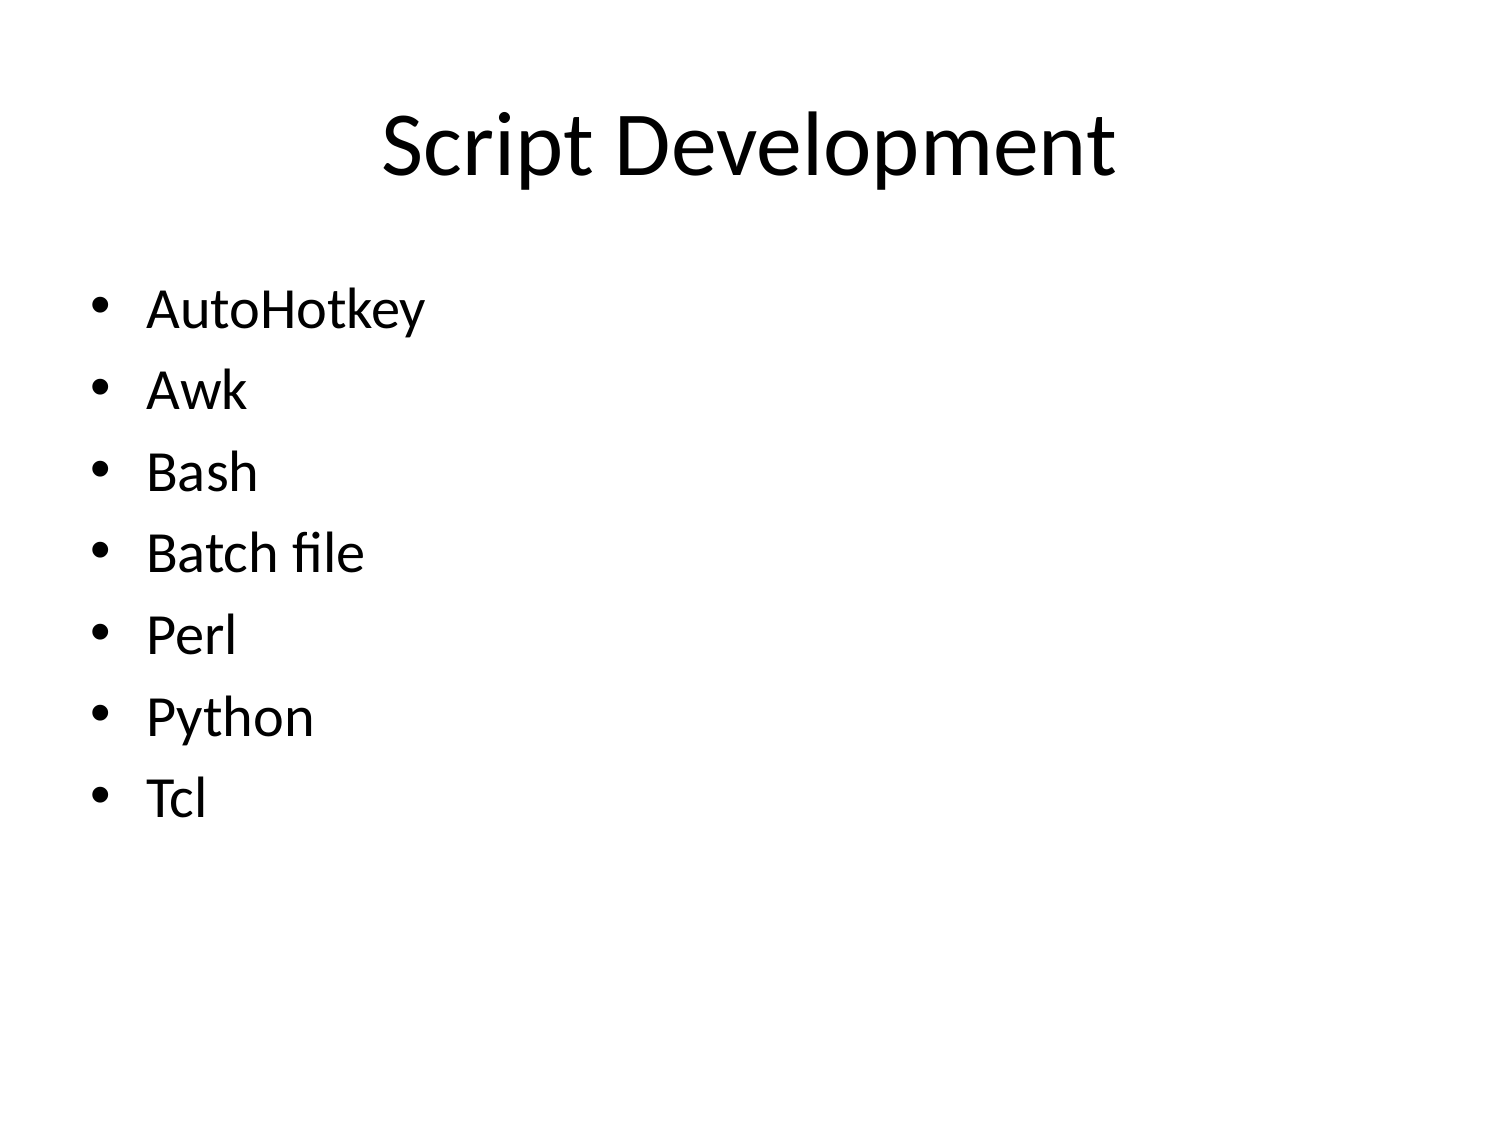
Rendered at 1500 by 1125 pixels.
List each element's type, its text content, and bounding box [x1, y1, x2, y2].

title Script Development [75, 45, 1425, 233]
list AutoHotkey Awk Bash Batch file Perl Python Tcl [75, 262, 1425, 1005]
